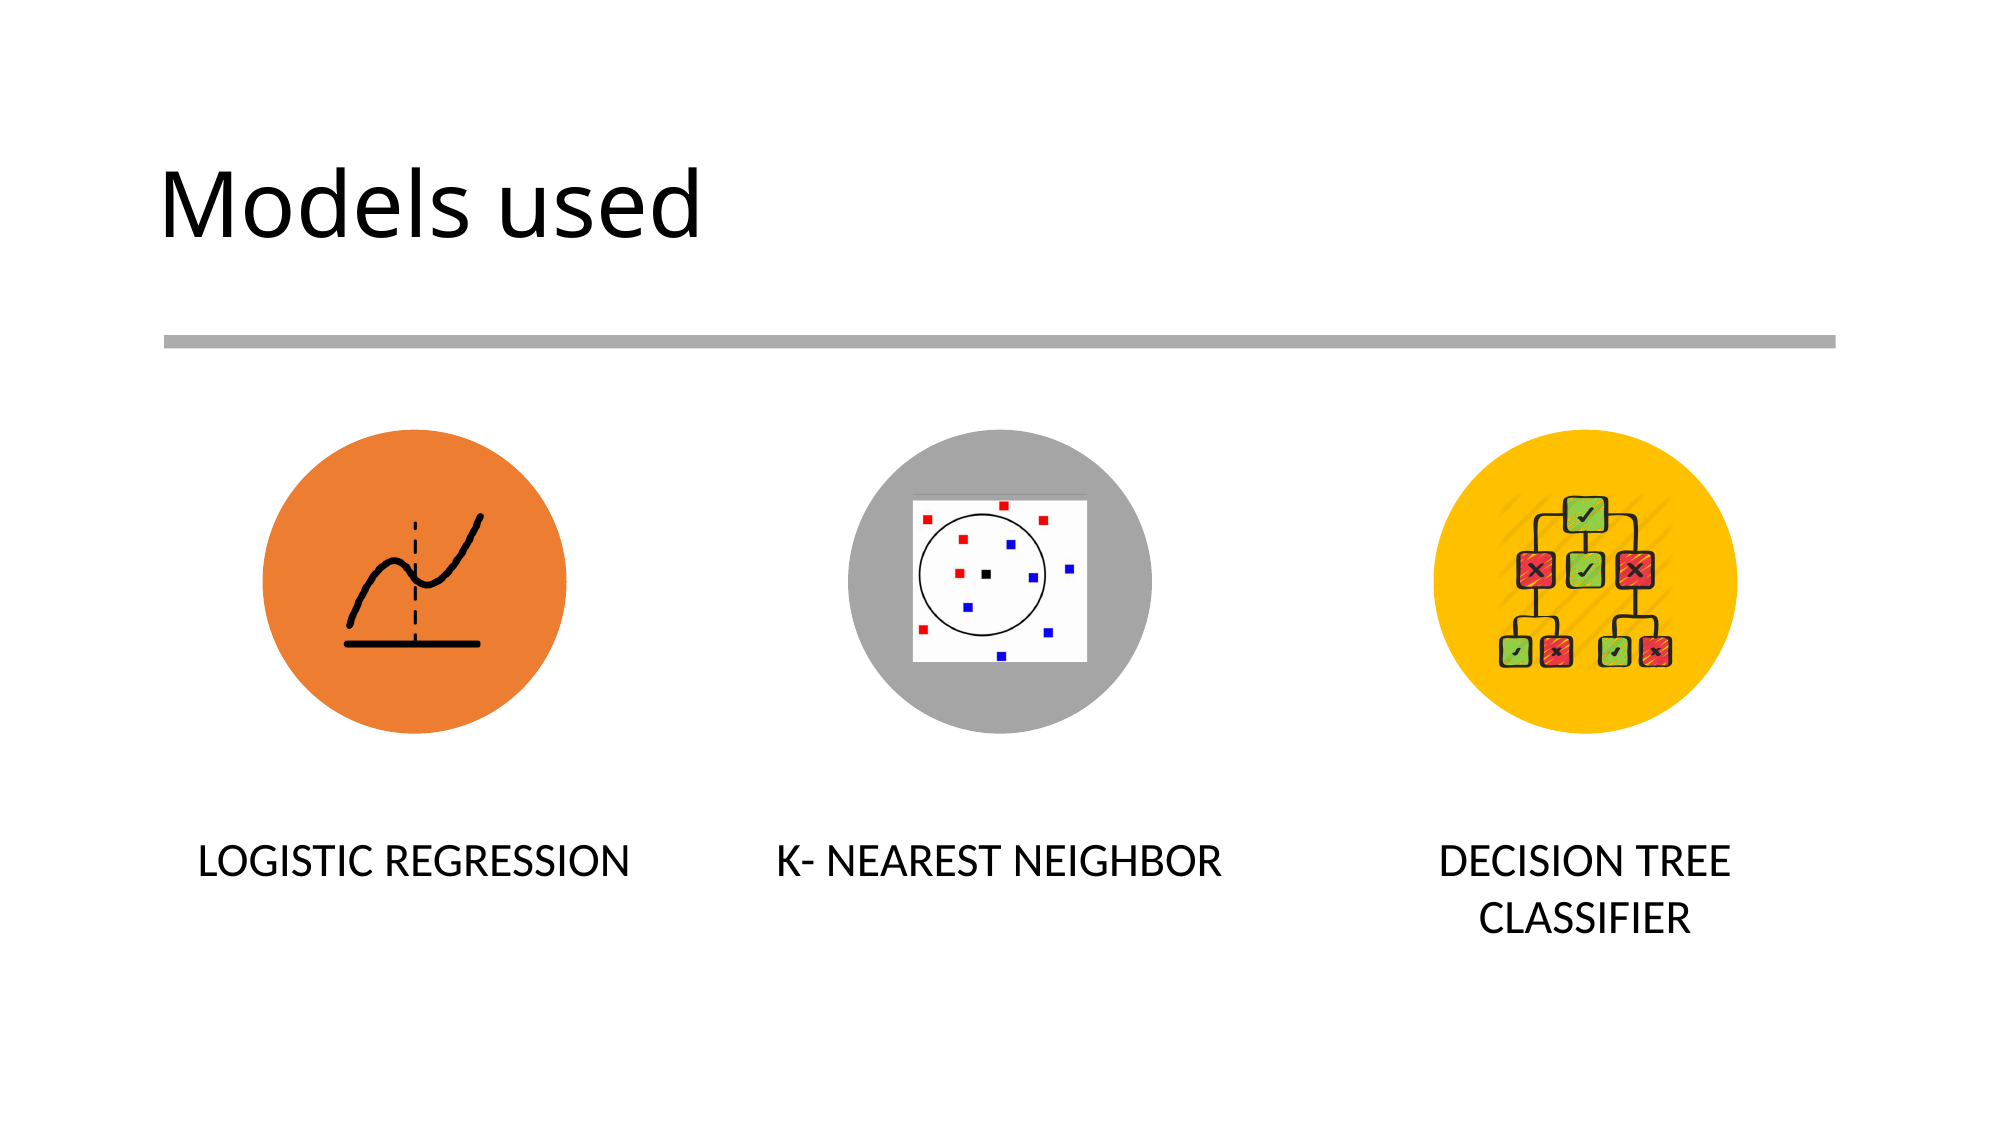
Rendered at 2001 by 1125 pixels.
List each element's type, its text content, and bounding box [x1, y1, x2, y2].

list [164, 391, 1836, 985]
title Models used [142, 99, 1858, 317]
text_box [163, 334, 1837, 349]
